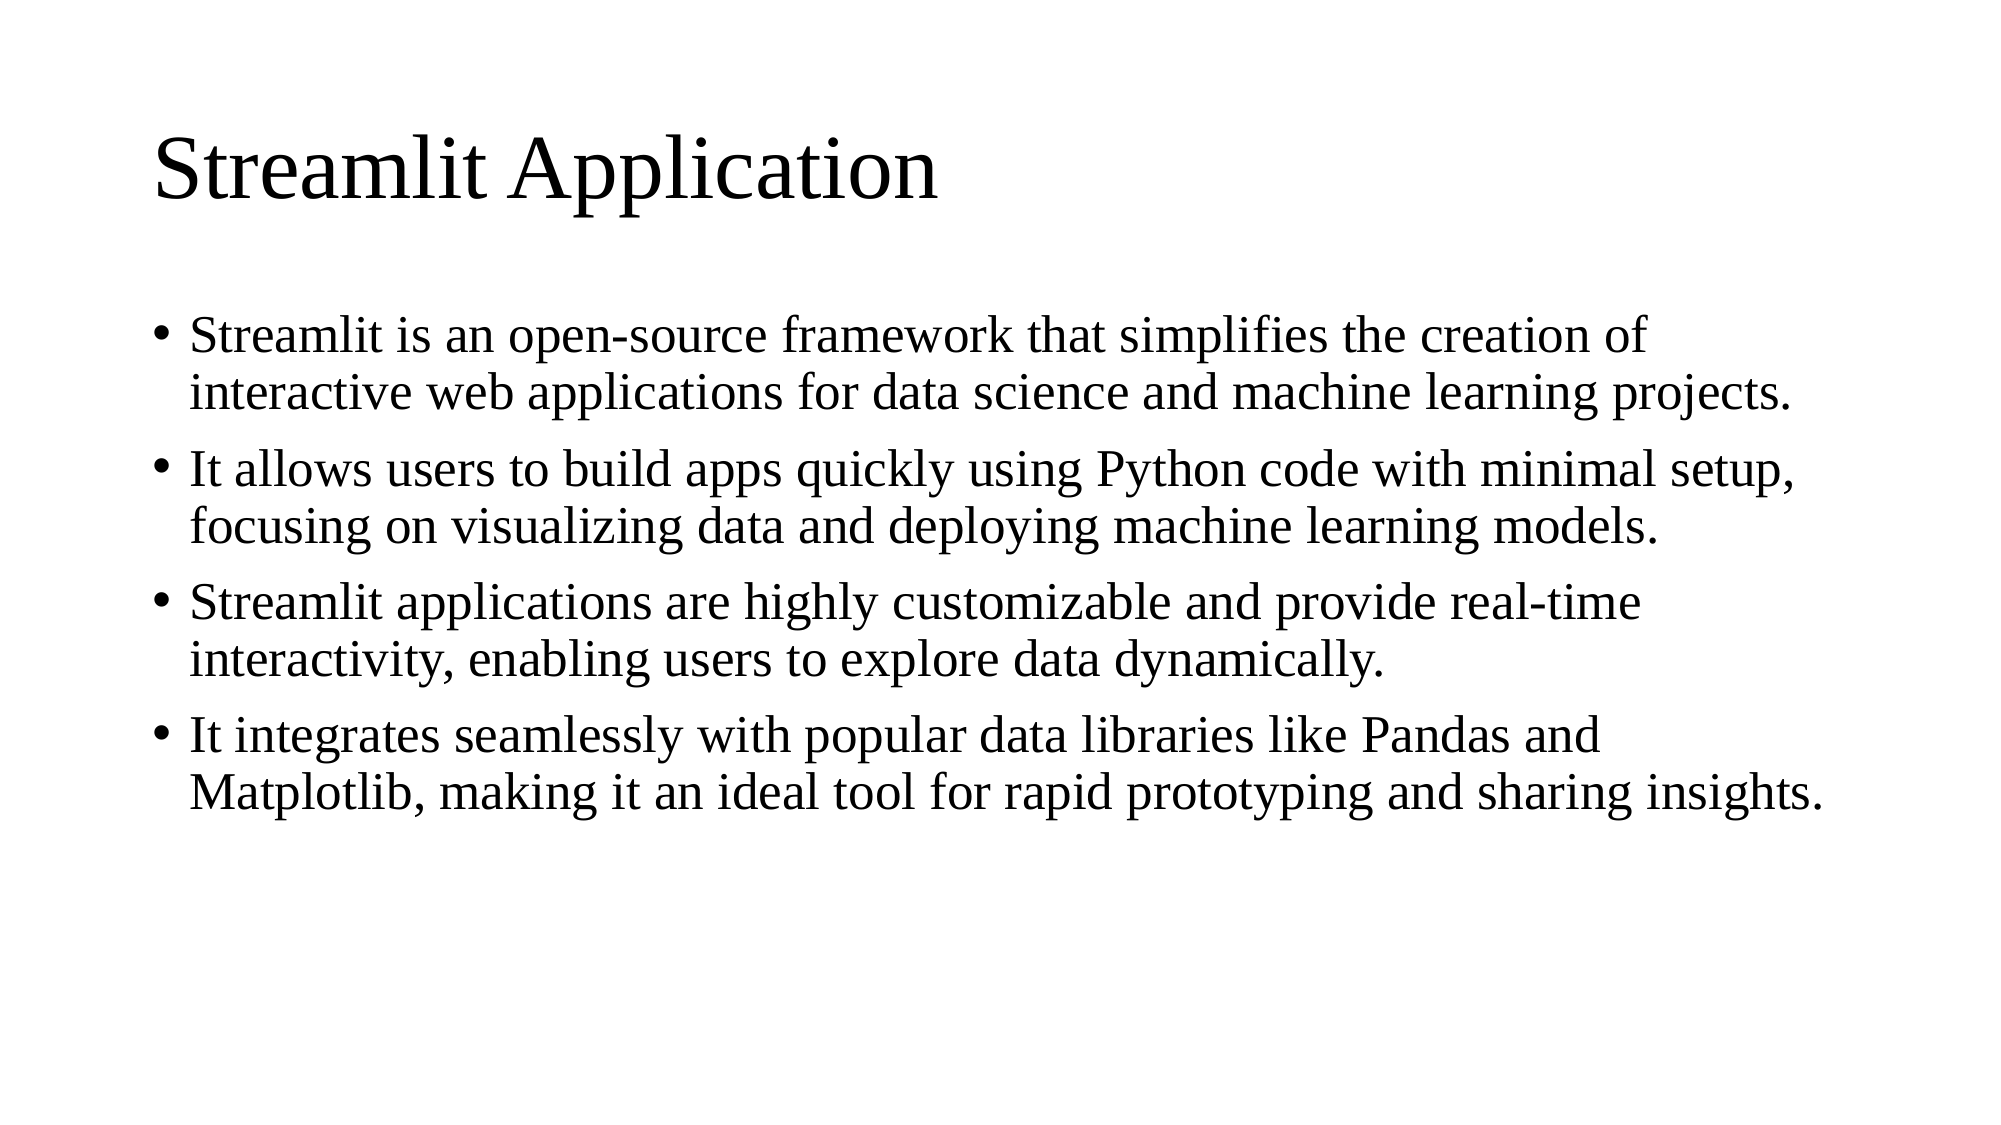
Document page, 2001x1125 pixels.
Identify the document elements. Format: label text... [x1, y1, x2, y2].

title Streamlit Application [137, 59, 1863, 278]
list Streamlit is an open-source framework that simplifies the creation of interactive web applications for data science and machine learning projects. It allows users to build apps quickly using Python code with minimal setup, focusing on visualizing data and deploying machine learning models. Streamlit applications are highly customizable and provide real-time interactivity, enabling users to explore data dynamically. It integrates seamlessly with popular data libraries like Pandas and Matplotlib, making it an ideal tool for rapid prototyping and sharing insights. [137, 299, 1863, 985]
